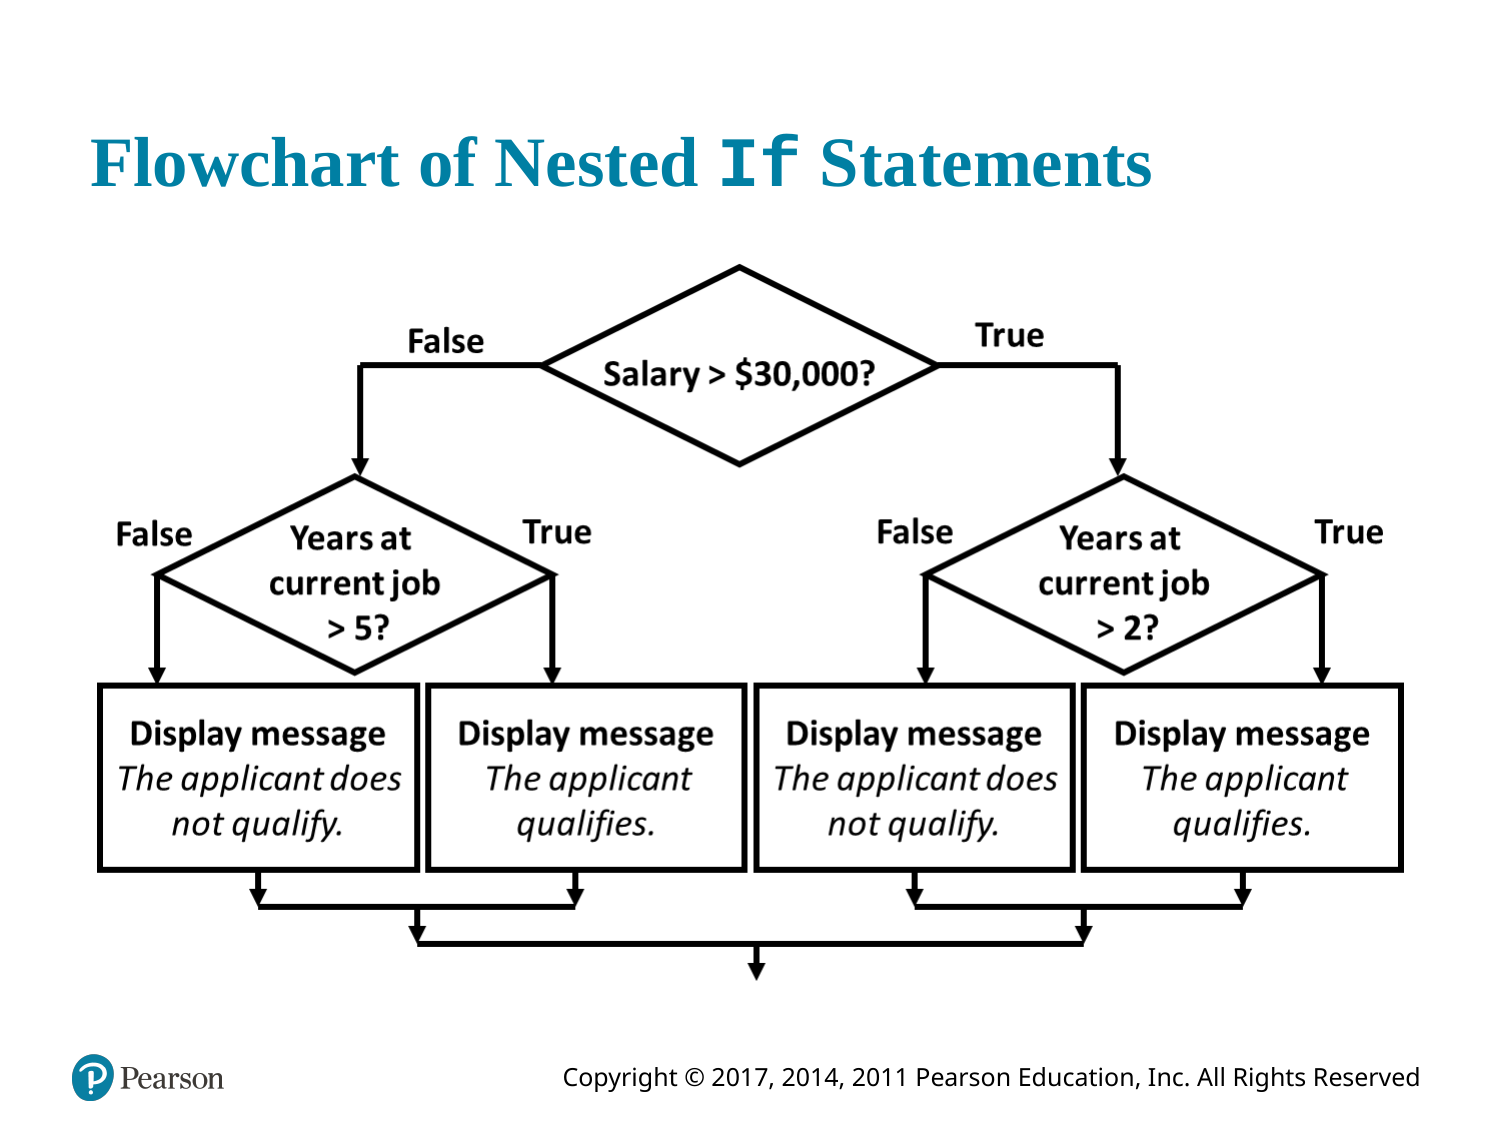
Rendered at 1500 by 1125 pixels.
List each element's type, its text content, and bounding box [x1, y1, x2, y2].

picture [92, 263, 1408, 1000]
picture [72, 1087, 83, 1101]
picture [98, 1054, 224, 1101]
title Flowchart of Nested If Statements [75, 0, 1425, 216]
picture [80, 1063, 106, 1088]
picture [72, 1054, 88, 1070]
